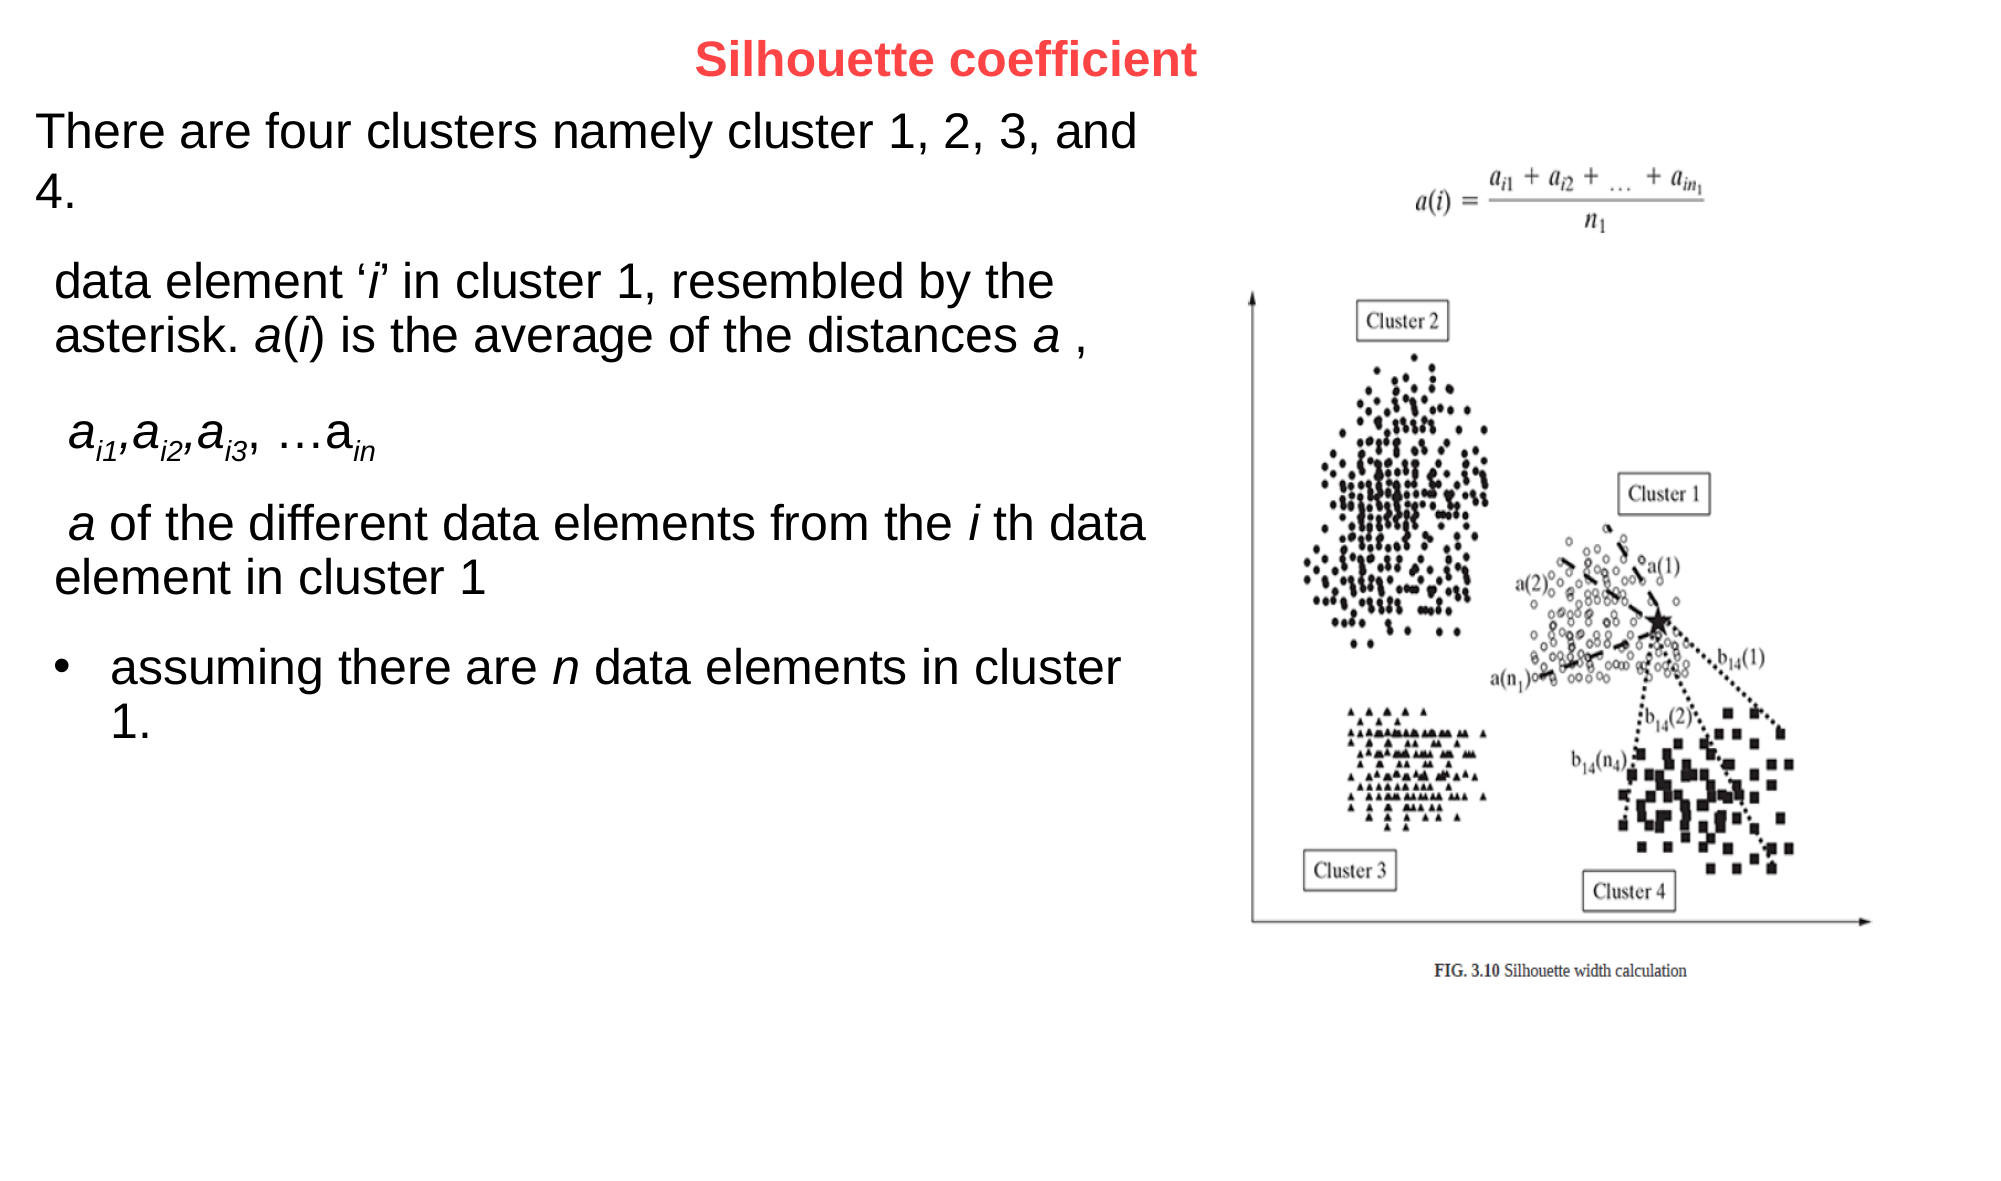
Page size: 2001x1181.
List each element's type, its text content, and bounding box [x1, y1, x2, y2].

list There are four clusters namely cluster 1, 2, 3, and 4. data element ‘i’ in cluster 1, resembled by the asterisk. a(i) is the average of the distances a , ai1,ai2,ai3, …ain a of the different data elements from the i th data element in cluster 1 assuming there are n data elements in cluster 1. [26, 94, 1166, 1152]
title Silhouette coefficient [437, 25, 1469, 95]
picture [1165, 113, 1979, 991]
